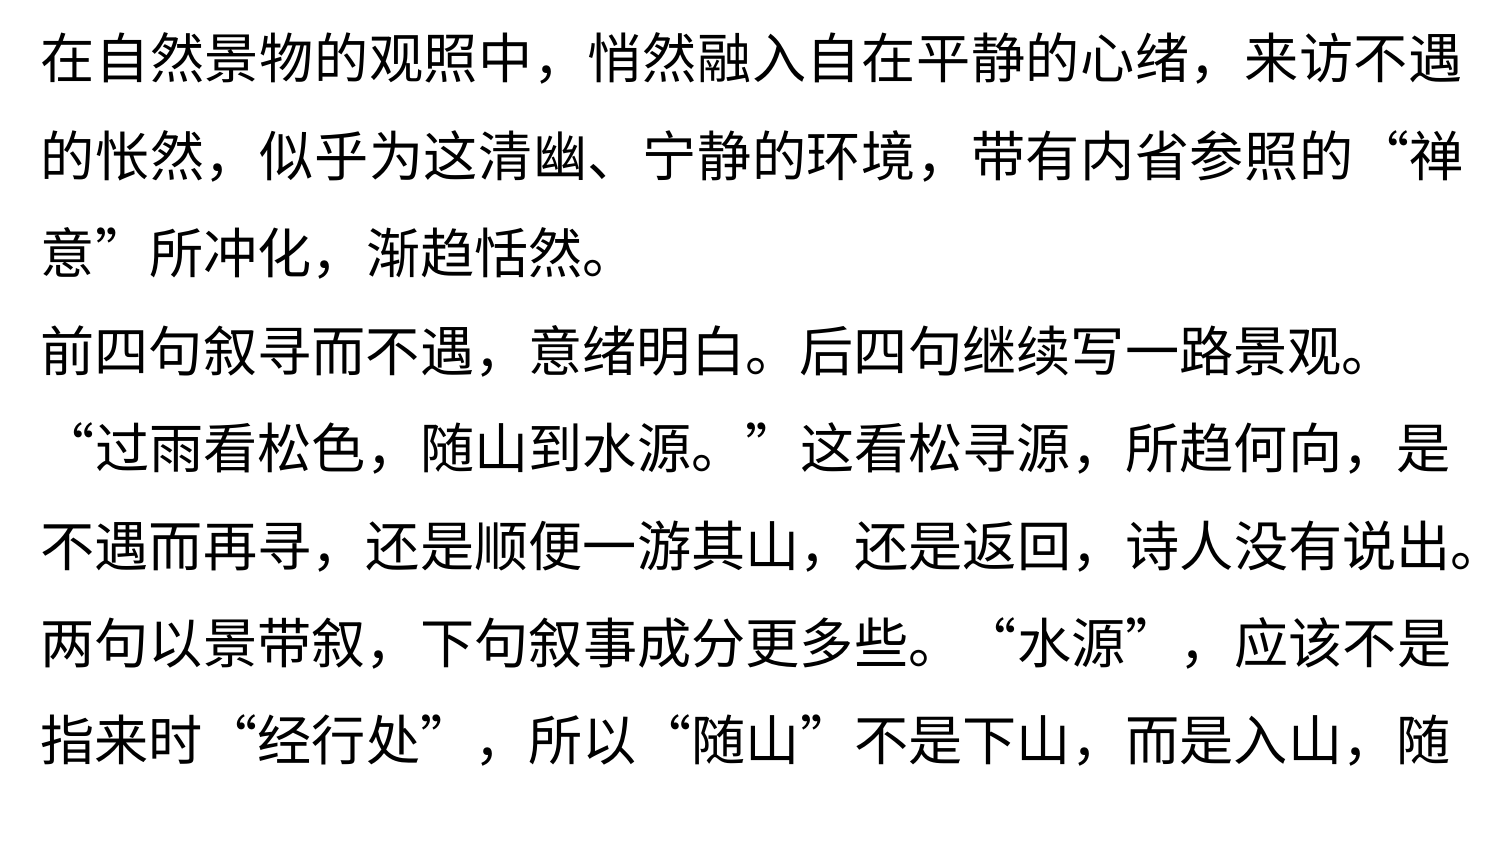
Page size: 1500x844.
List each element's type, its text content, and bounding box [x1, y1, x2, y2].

text_box 在自然景物的观照中，悄然融入自在平静的心绪，来访不遇的怅然，似乎为这清幽、宁静的环境，带有内省参照的“禅意”所冲化，渐趋恬然。 前四句叙寻而不遇，意绪明白。后四句继续写一路景观。“过雨看松色，随山到水源。”这看松寻源，所趋何向，是不遇而再寻，还是顺便一游其山，还是返回，诗人没有说出。两句以景带叙，下句叙事成分更多些。“水源”，应该不是指来时“经行处”，所以“随山”不是下山，而是入山，随 [25, 0, 1479, 779]
